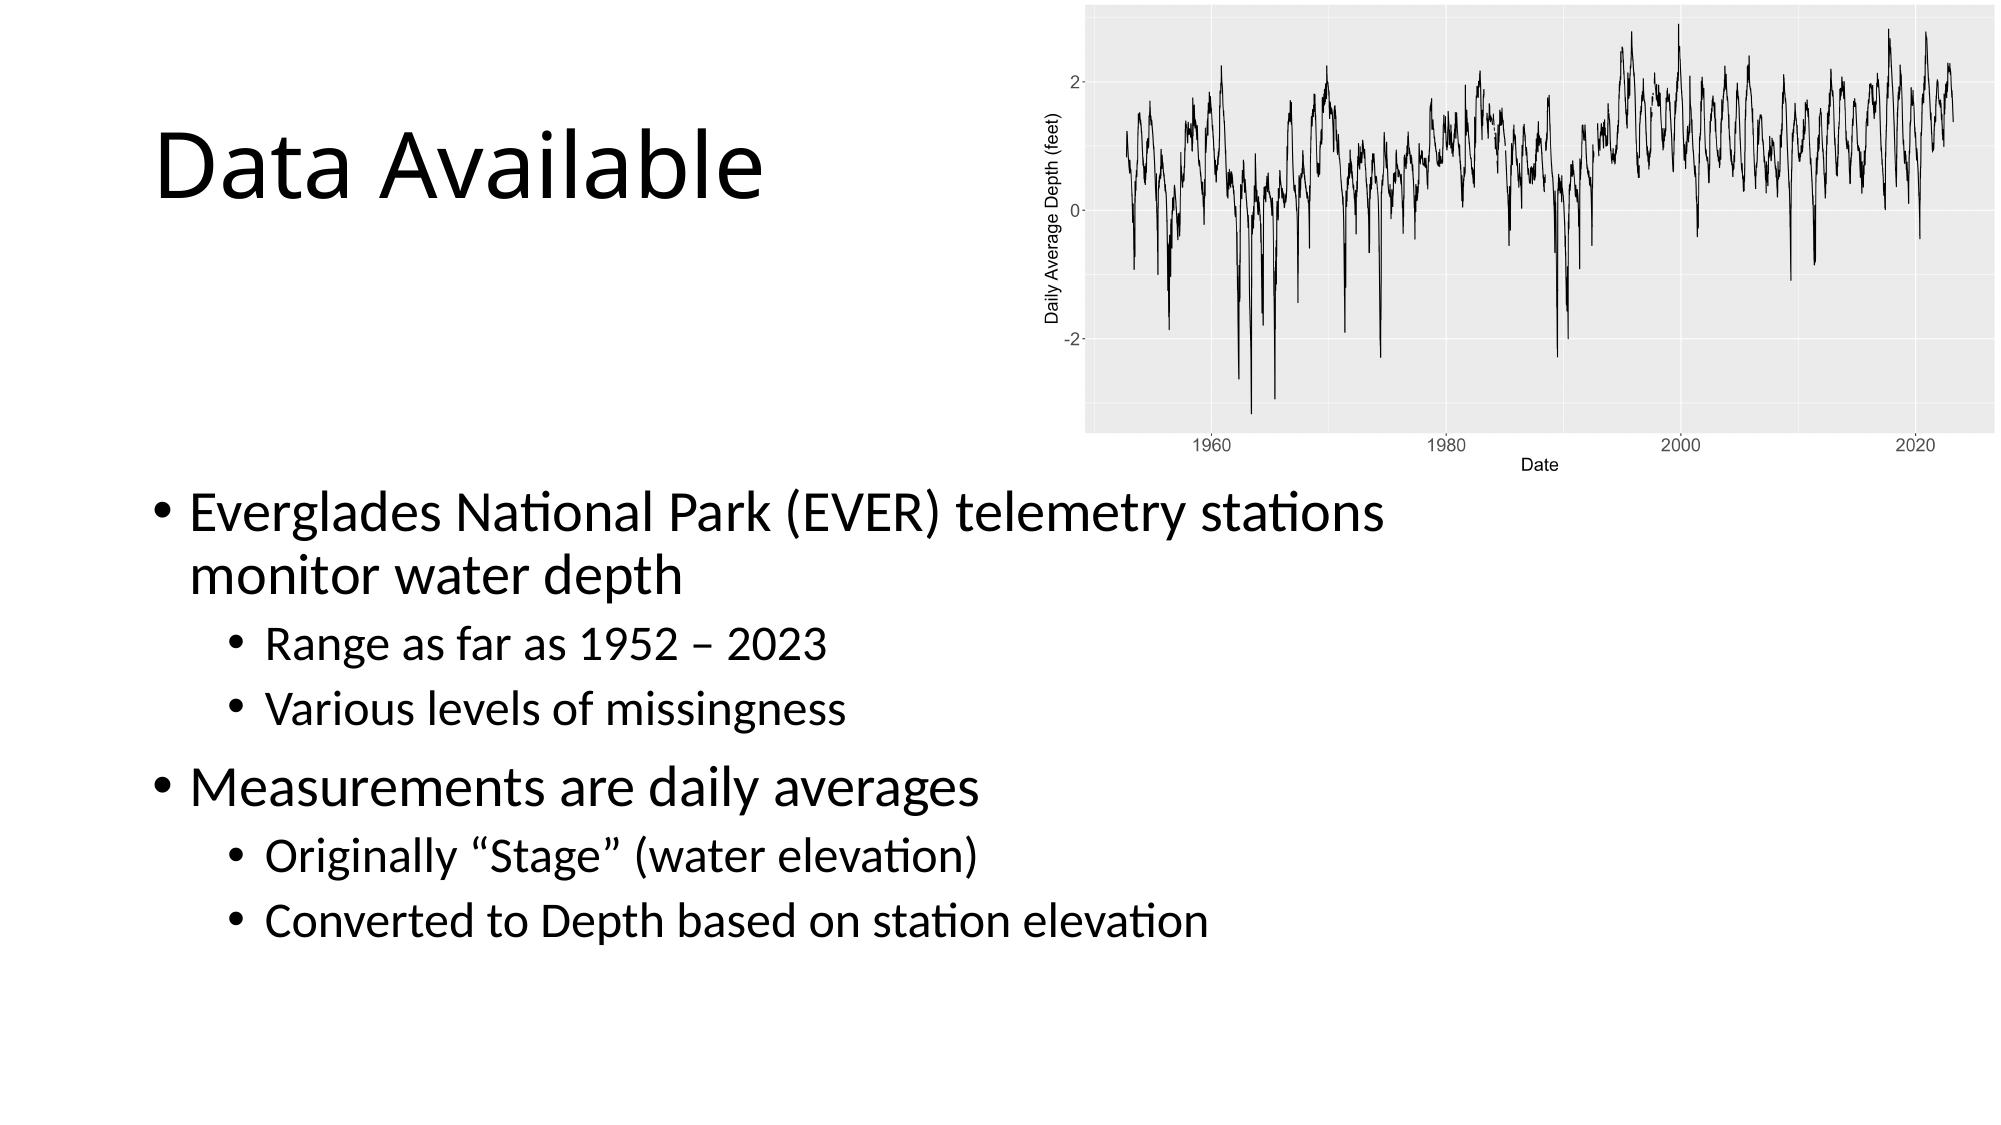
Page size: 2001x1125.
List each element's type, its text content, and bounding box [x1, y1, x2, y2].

picture [1039, 0, 2000, 481]
list Everglades National Park (EVER) telemetry stations monitor water depth Range as far as 1952 – 2023 Various levels of missingness Measurements are daily averages Originally “Stage” (water elevation) Converted to Depth based on station elevation [137, 299, 1444, 1014]
title Data Available [137, 59, 1039, 278]
